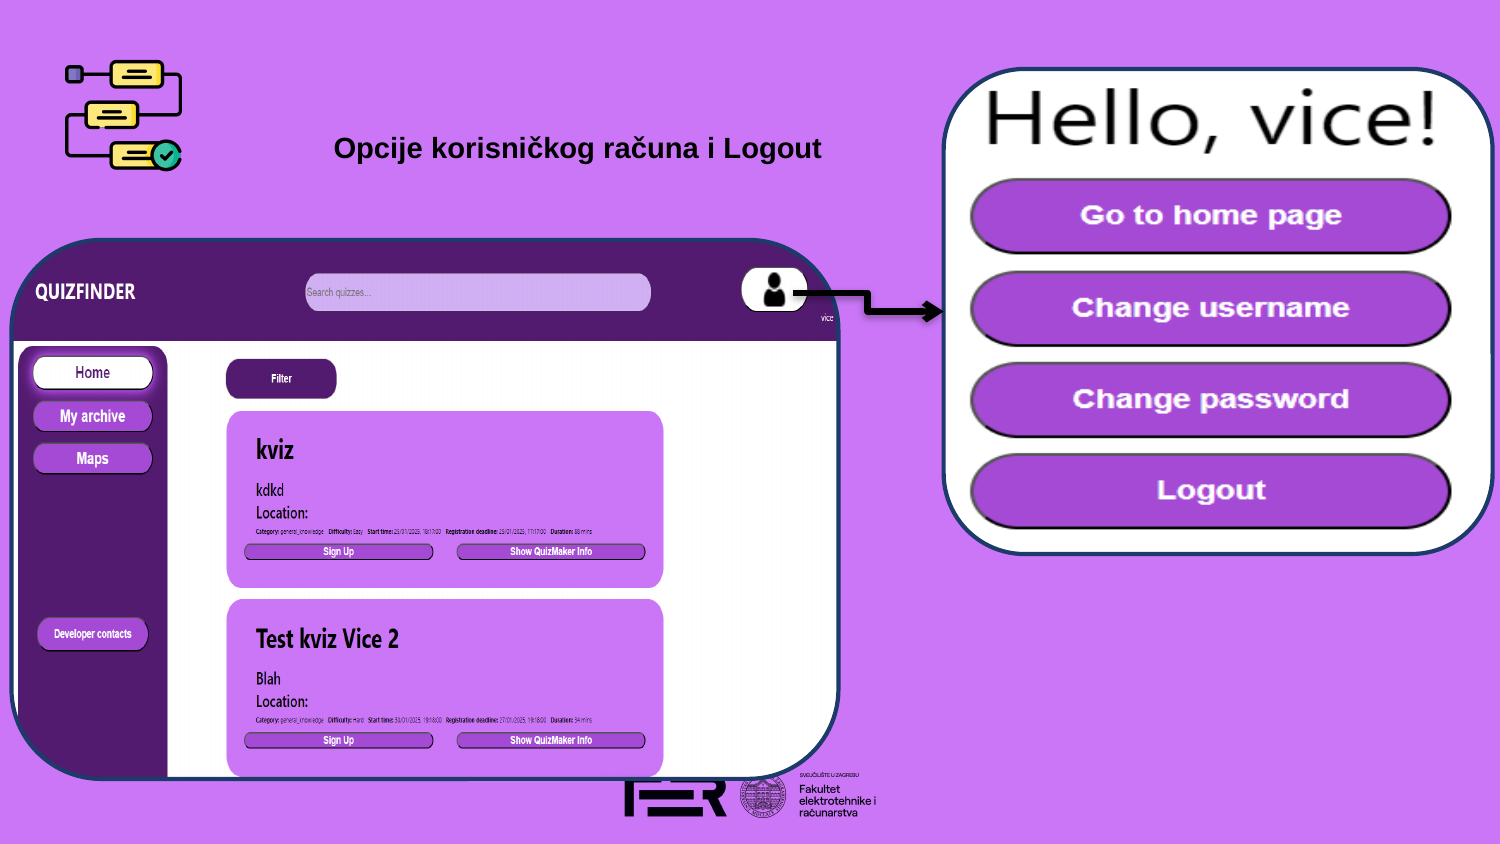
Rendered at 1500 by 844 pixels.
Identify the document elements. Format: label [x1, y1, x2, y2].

picture [0, 0, 1500, 844]
text_box [792, 292, 944, 312]
